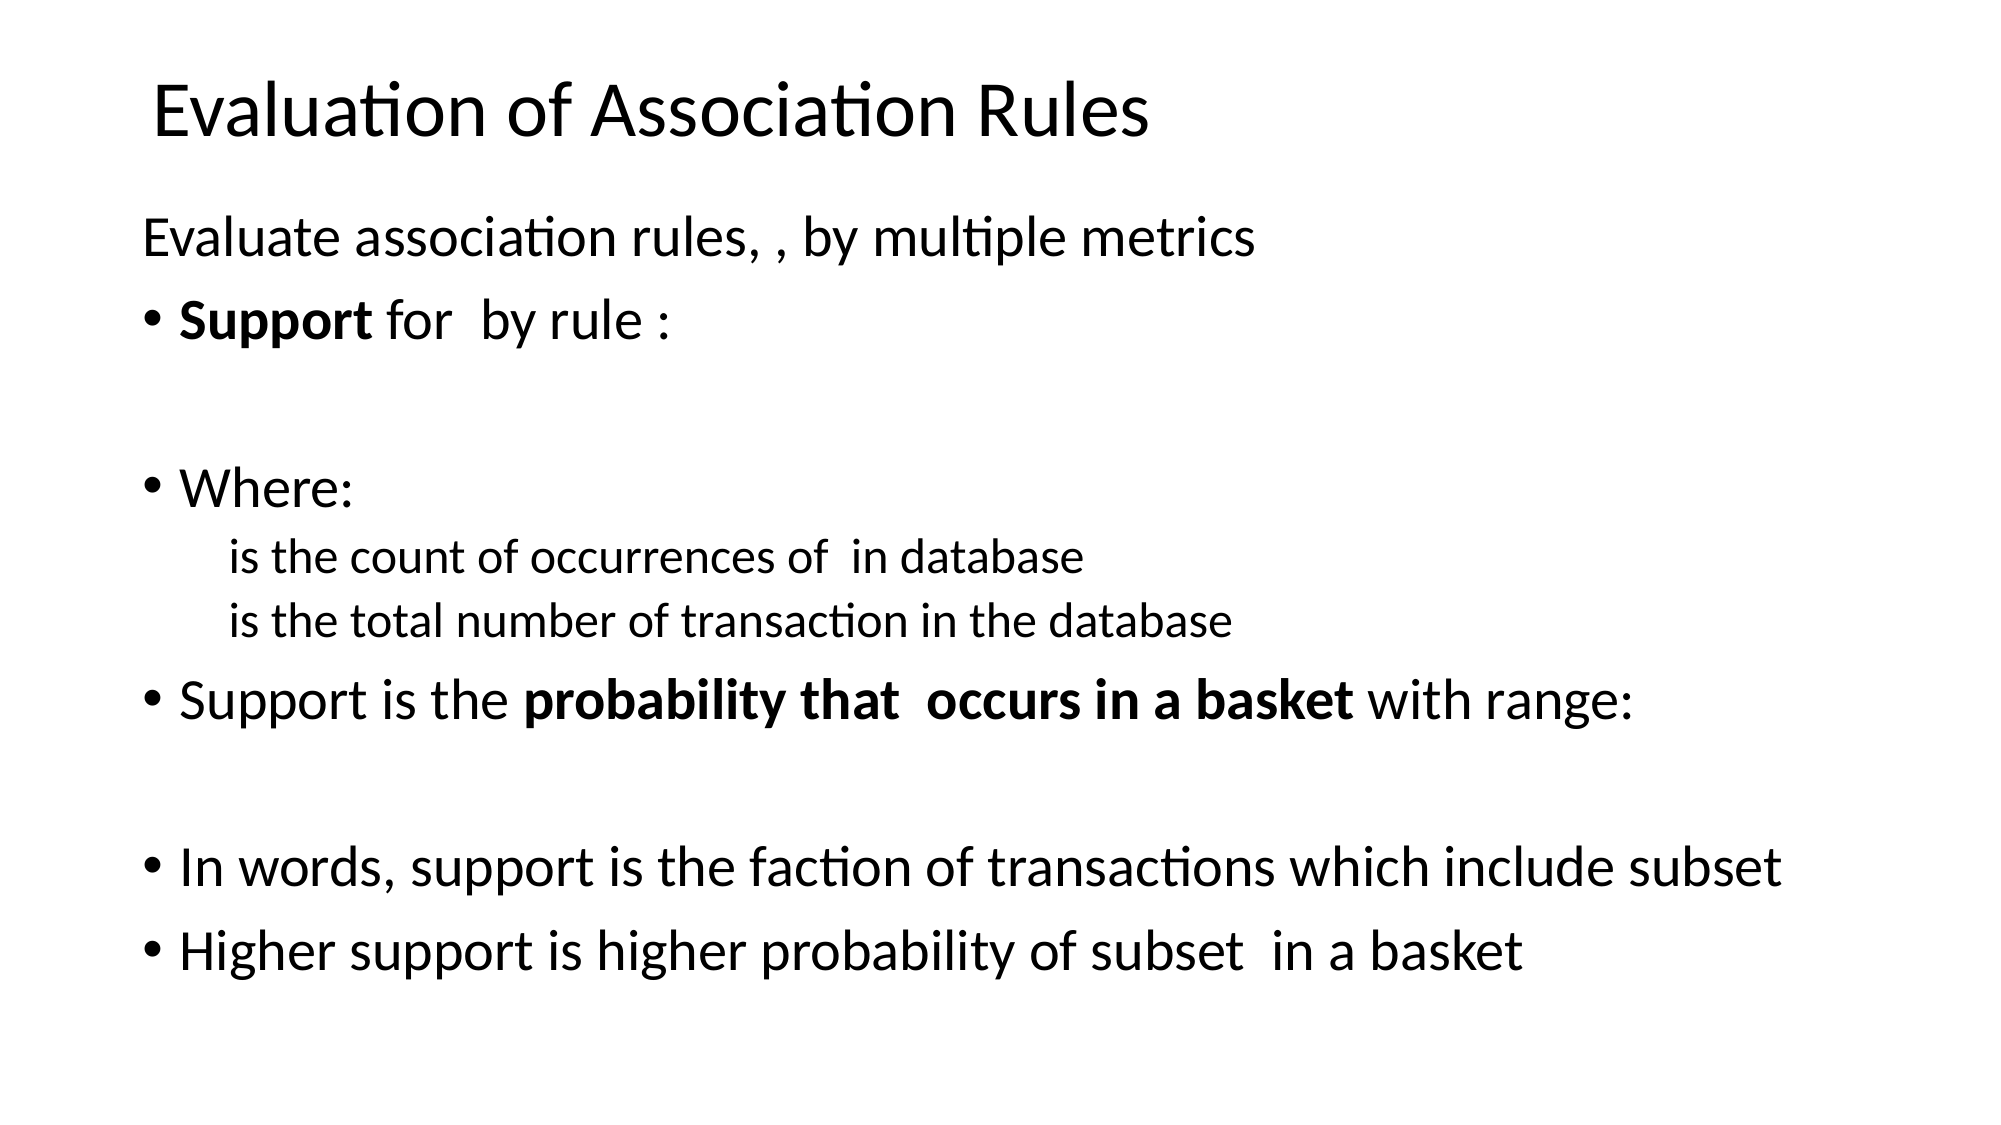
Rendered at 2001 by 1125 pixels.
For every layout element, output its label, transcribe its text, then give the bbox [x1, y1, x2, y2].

title Evaluation of Association Rules [137, 59, 1863, 162]
